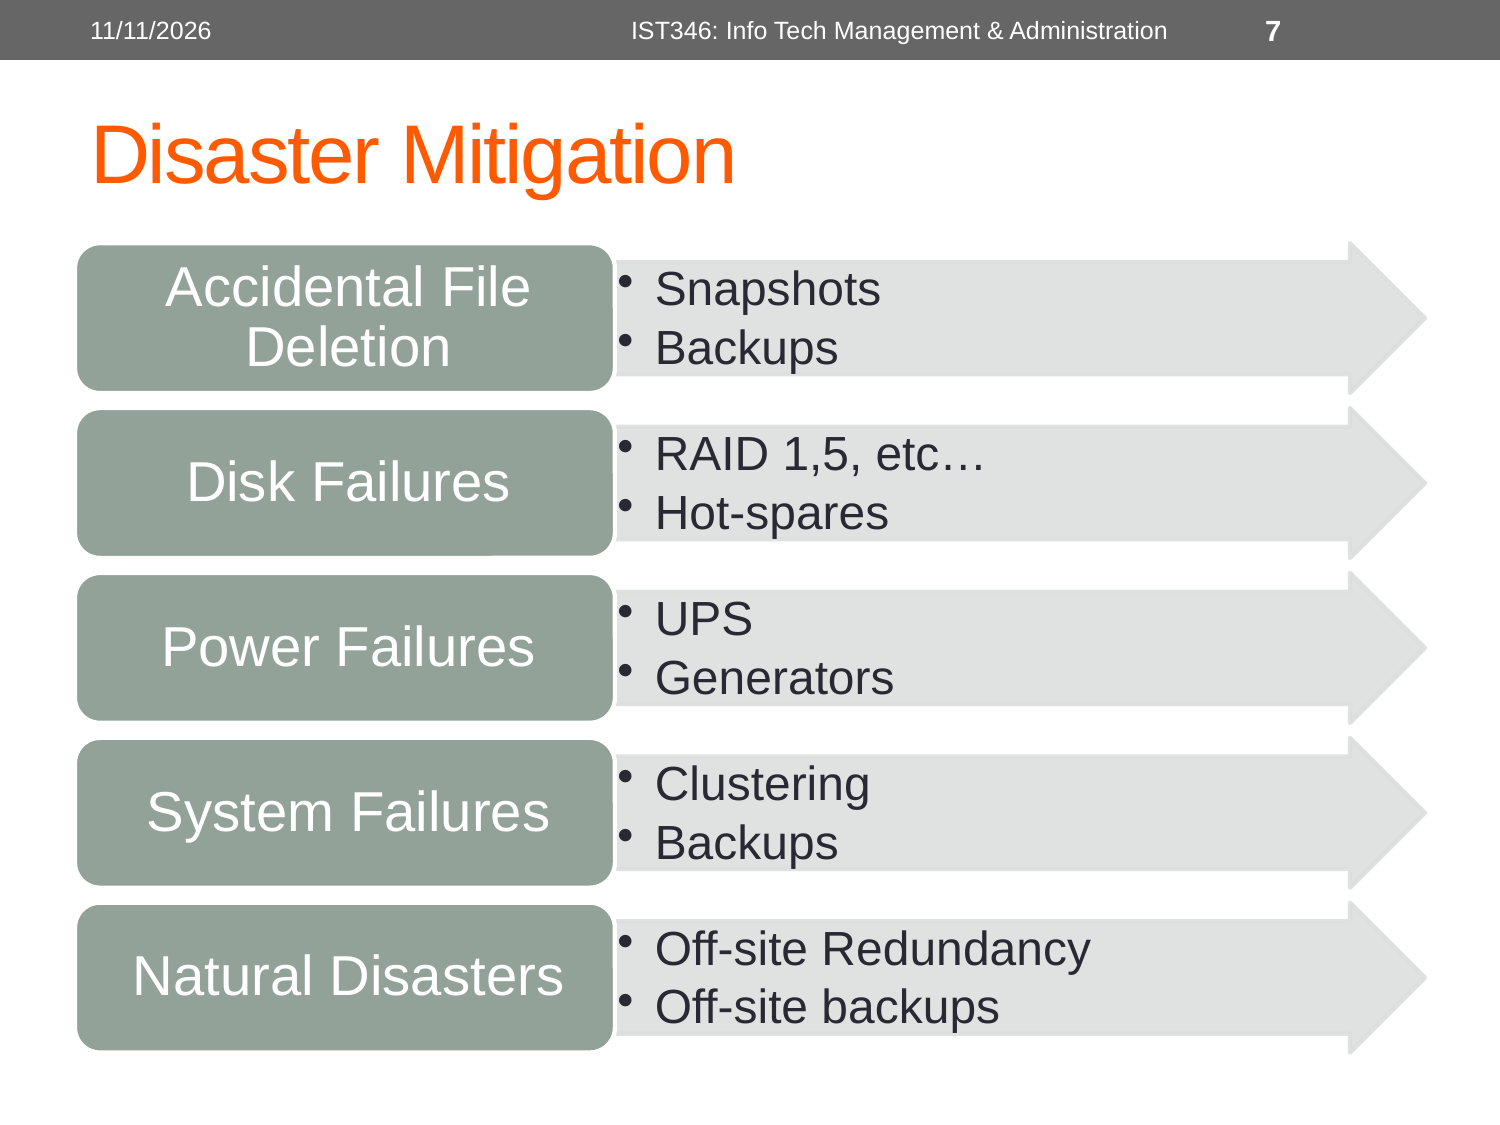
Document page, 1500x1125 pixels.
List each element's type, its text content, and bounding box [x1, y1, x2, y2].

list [74, 242, 1426, 1054]
title Disaster Mitigation [75, 87, 1425, 213]
footer IST346: Info Tech Management & Administration [562, 3, 1238, 57]
slide_number 7 [1250, 3, 1425, 57]
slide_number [75, 3, 550, 57]
